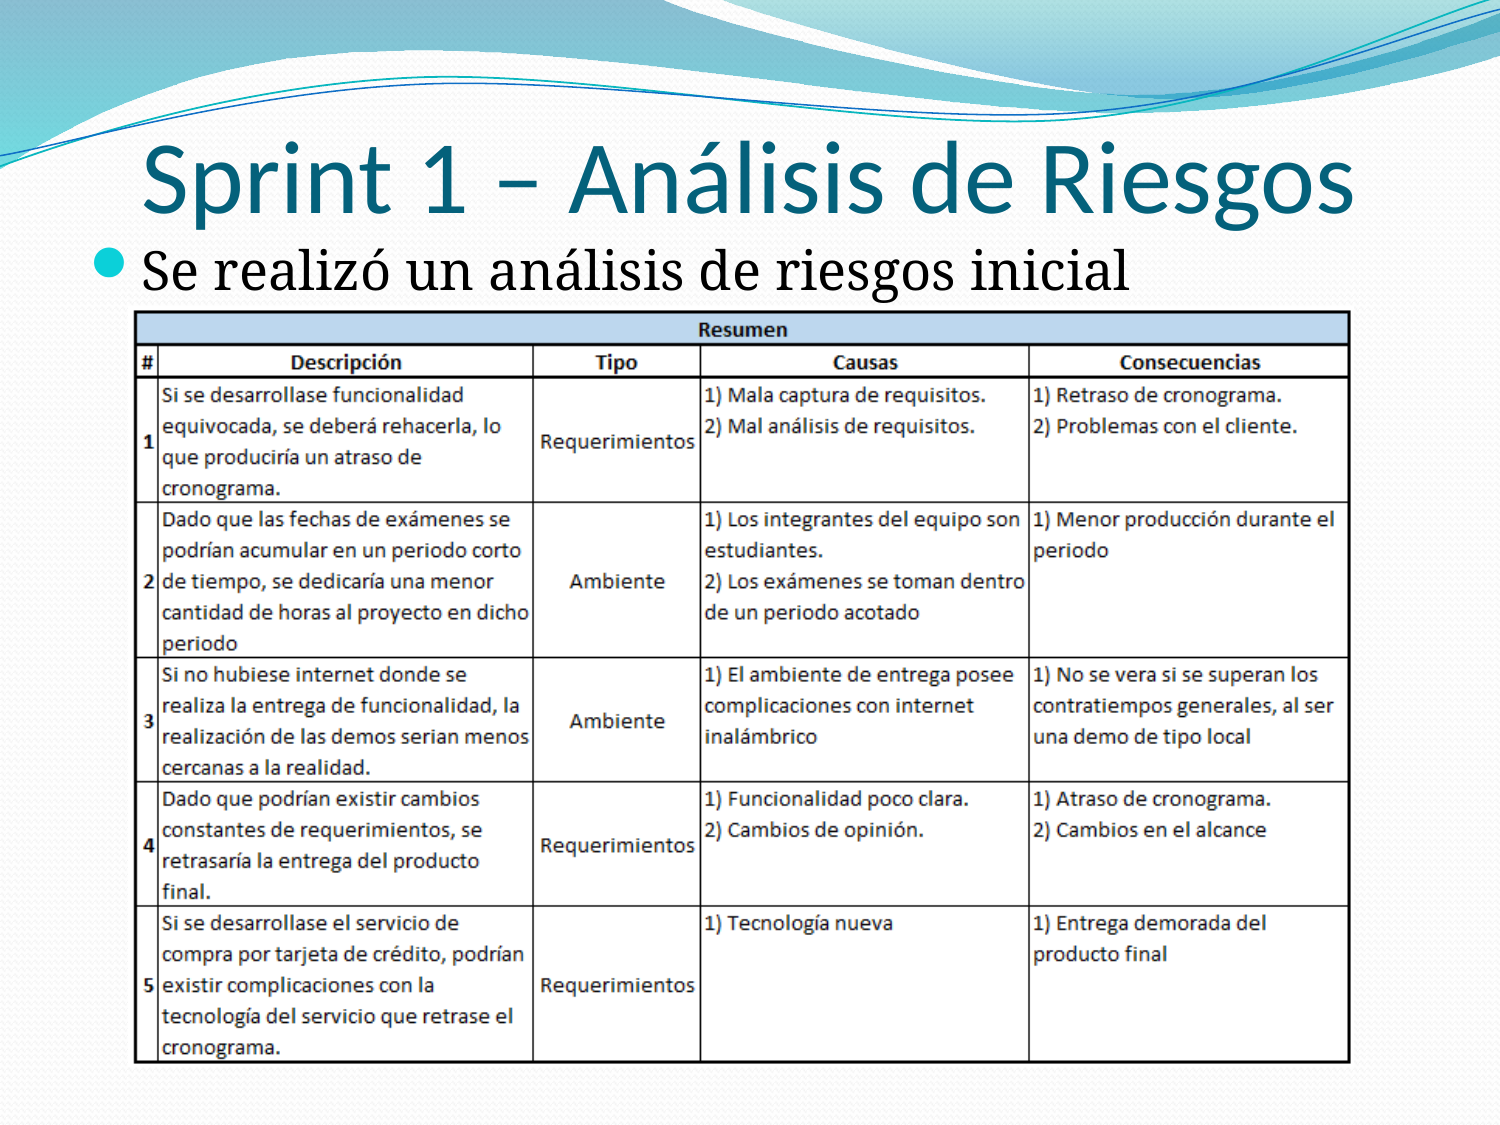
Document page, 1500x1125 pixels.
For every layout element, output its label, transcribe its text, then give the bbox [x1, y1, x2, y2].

title Sprint 1 – Análisis de Riesgos [75, 46, 1425, 229]
list Se realizó un análisis de riesgos inicial [75, 229, 1425, 950]
picture [128, 306, 1355, 1067]
